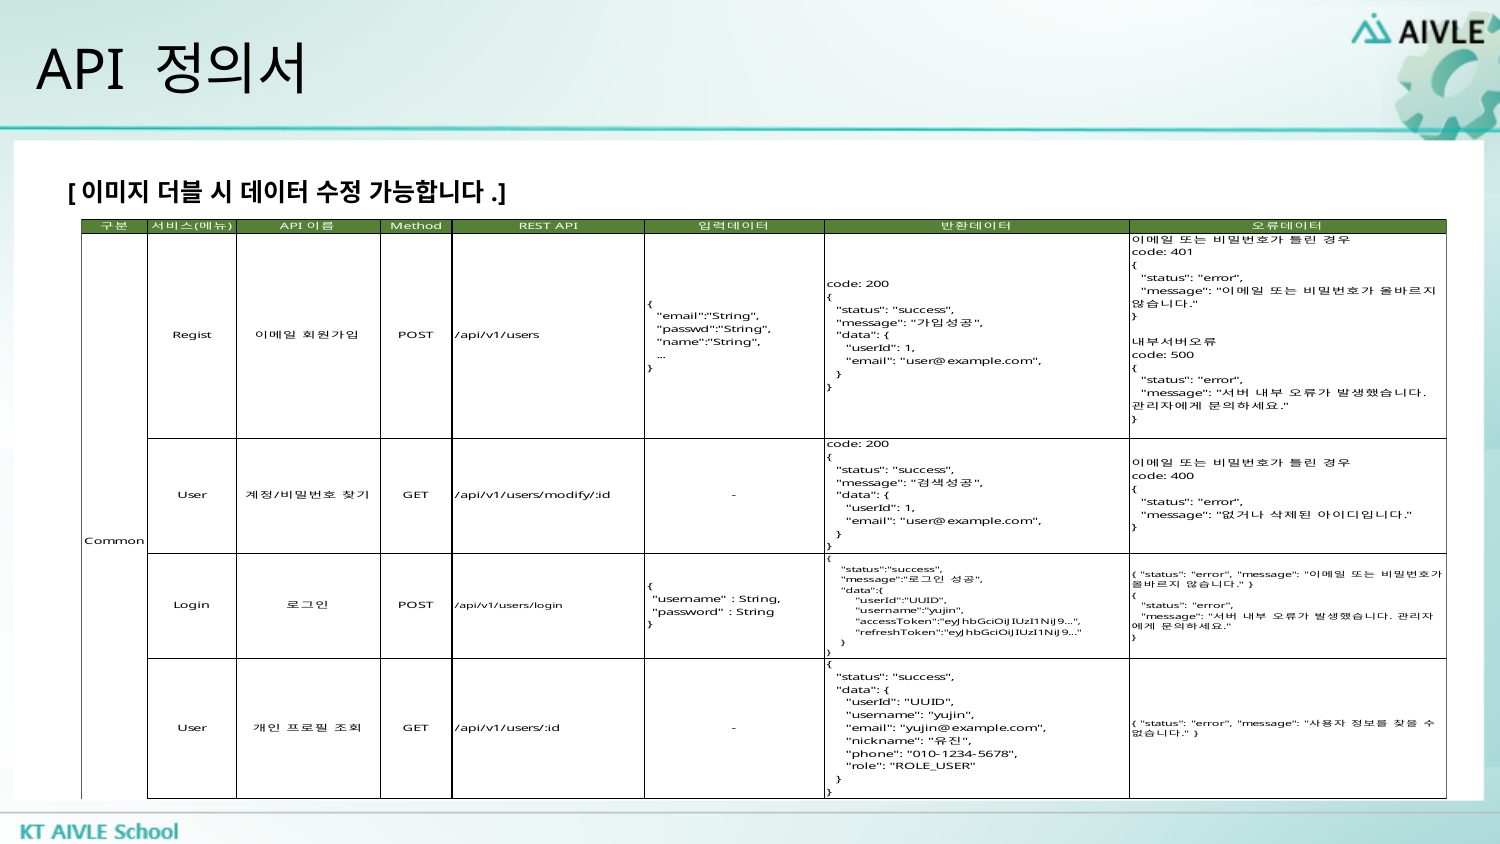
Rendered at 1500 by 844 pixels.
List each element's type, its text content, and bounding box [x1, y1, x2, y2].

title API 정의서 [21, 25, 1316, 118]
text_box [80, 219, 1448, 800]
picture [0, 0, 1500, 844]
list [이미지 더블 시 데이터 수정 가능합니다.] [52, 172, 1444, 234]
